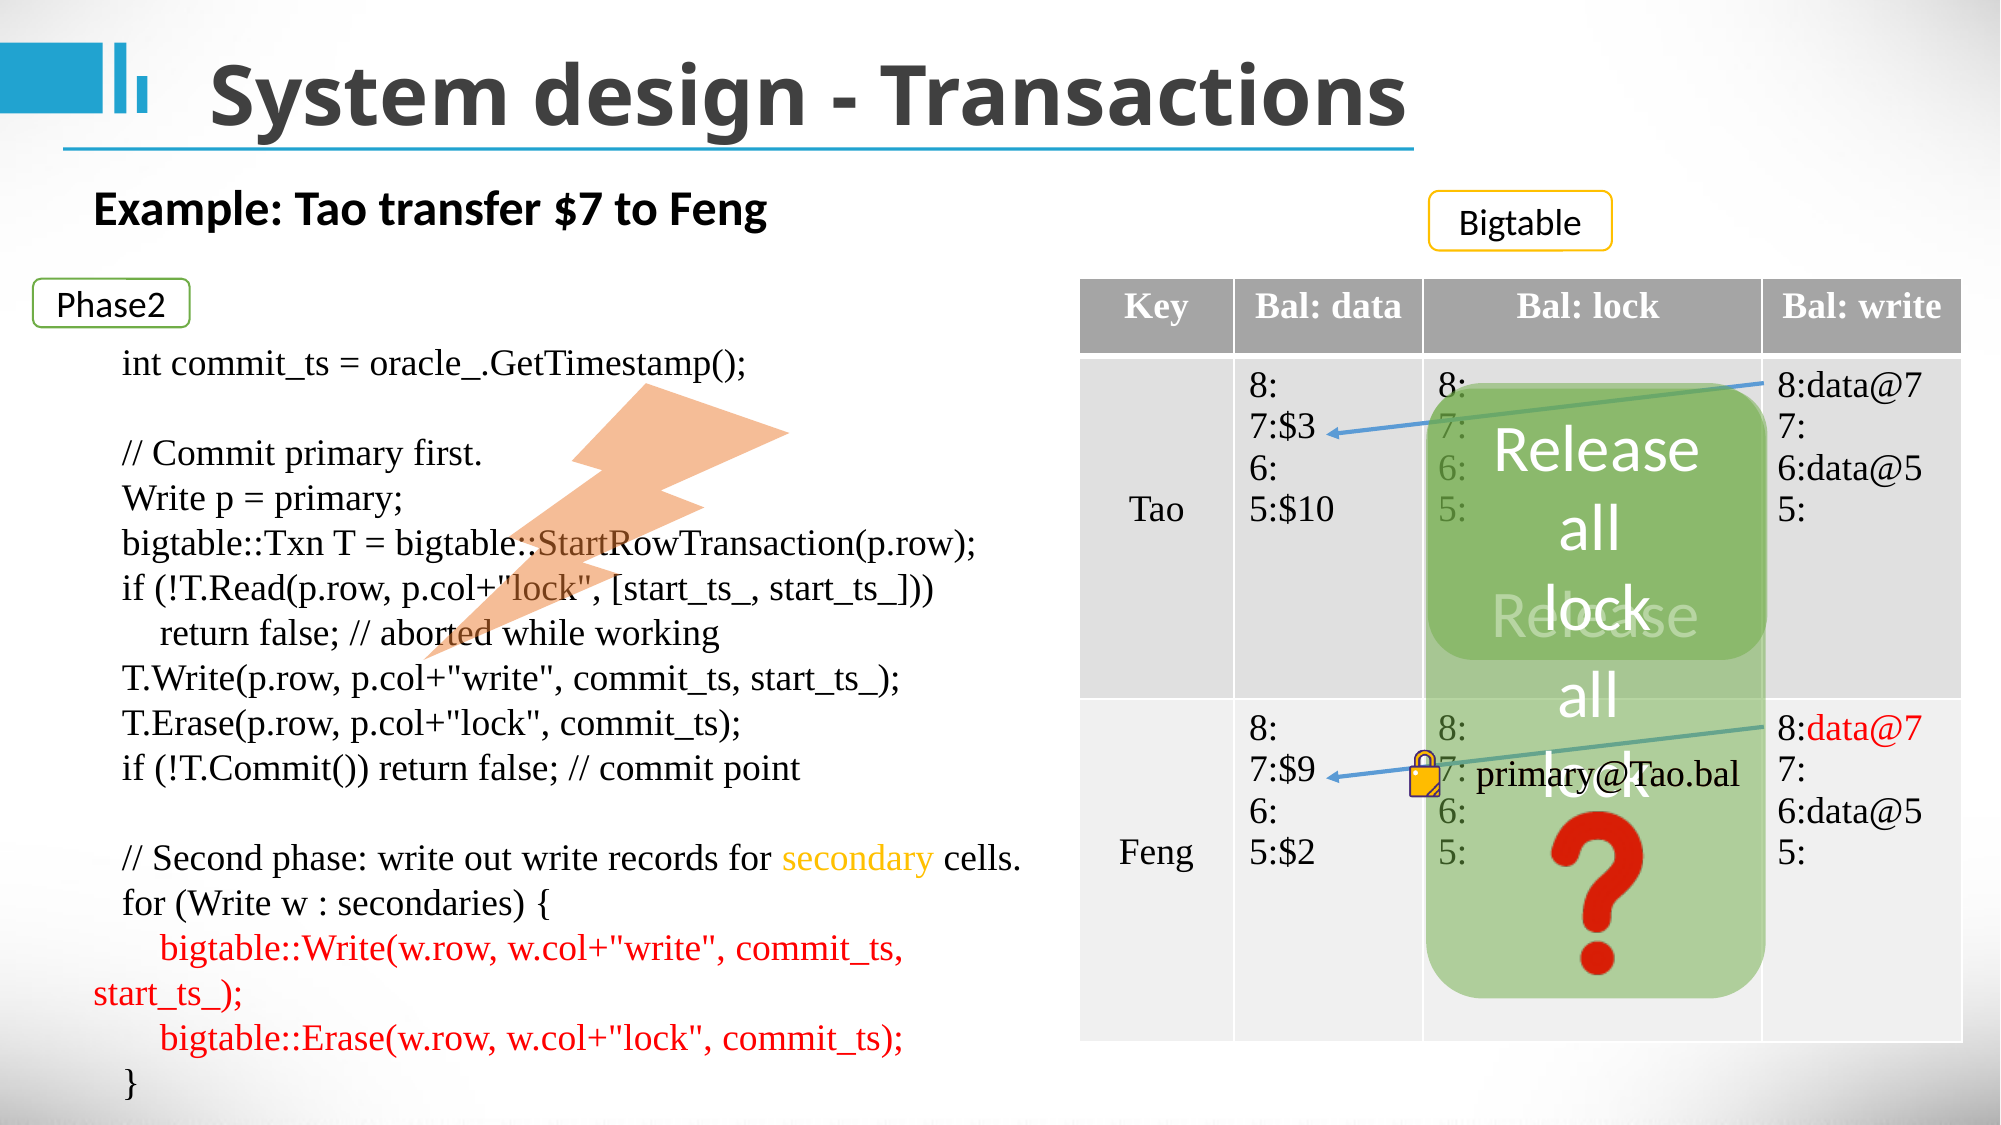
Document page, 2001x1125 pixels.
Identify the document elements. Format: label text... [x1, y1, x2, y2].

text_box Phase2 [31, 277, 191, 329]
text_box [1326, 726, 1764, 779]
table_cell 8: 7: 6: 5: [1424, 359, 1761, 383]
table_header Bal: lock [1424, 279, 1761, 353]
text_box Bigtable [1427, 189, 1613, 252]
table_cell 8: 7:$3 6: 5:$10 [1235, 359, 1422, 698]
text_box [114, 42, 127, 114]
text_box [136, 76, 148, 113]
table_cell Tao [1080, 359, 1233, 698]
table_header Key [1080, 279, 1233, 353]
table_cell 8: 7:$9 6: 5:$2 [1235, 700, 1422, 1041]
picture [0, 0, 2001, 1125]
text_box [423, 383, 790, 660]
text_box System design - Transactions [194, 11, 1425, 154]
text_box Release all lock [1426, 435, 1766, 999]
text_box primary@Tao.bal [1461, 779, 1756, 802]
table_header Bal: write [1763, 279, 1961, 353]
table_cell 8:data@7 7: 6:data@5 5: [1763, 359, 1961, 698]
table_cell 8: 7: 6: 5: [1424, 802, 1761, 1041]
table_cell 8:data@7 7: 6:data@5 5: [1763, 700, 1961, 1041]
text_box int commit_ts = oracle_.GetTimestamp(); // Commit primary first. Write p = primary; bigtable::Txn T = bigtable::StartRowTransaction(p.row); if (!T.Read(p.row, p.col+"lock", [start_ts_, start_ts_])) return false; // aborted while working T.Write(p.row, p.col+"write", commit_ts, start_ts_); T.Erase(p.row, p.col+"lock", commit_ts); if (!T.Commit()) return false; // commit point // Second phase: write out write records for secondary cells. for (Write w : secondaries) { bigtable::Write(w.row, w.col+"write", commit_ts, start_ts_); bigtable::Erase(w.row, w.col+"lock", commit_ts); } [78, 330, 1079, 1111]
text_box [1326, 383, 1764, 435]
text_box [0, 42, 103, 114]
table_cell Feng [1080, 700, 1233, 1041]
table_header Bal: data [1235, 279, 1422, 353]
text_box Example: Tao transfer $7 to Feng [78, 167, 894, 243]
text_box Release all lock [1427, 416, 1768, 660]
